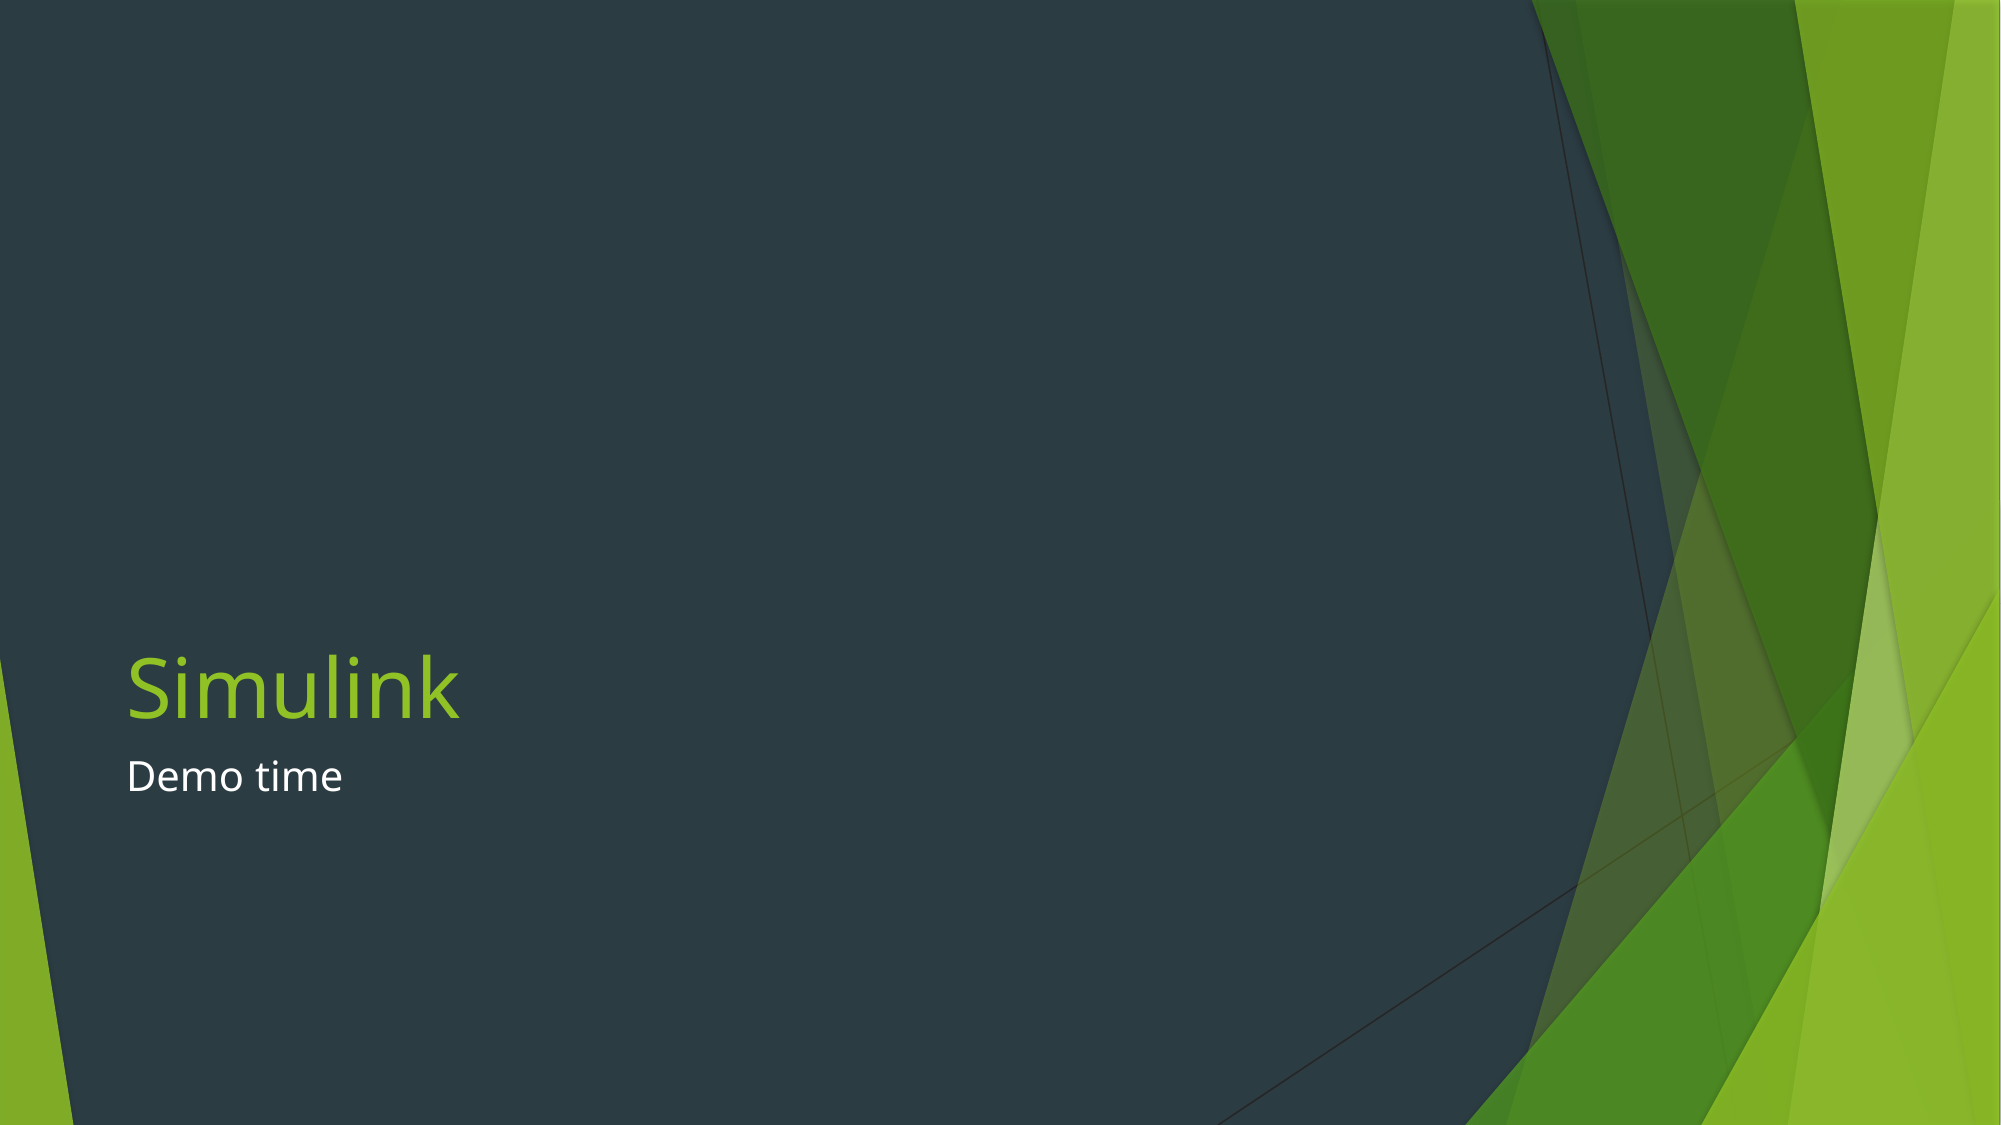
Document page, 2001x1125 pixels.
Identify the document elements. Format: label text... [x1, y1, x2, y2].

list Demo time [111, 742, 1522, 884]
title Simulink [111, 443, 1522, 742]
